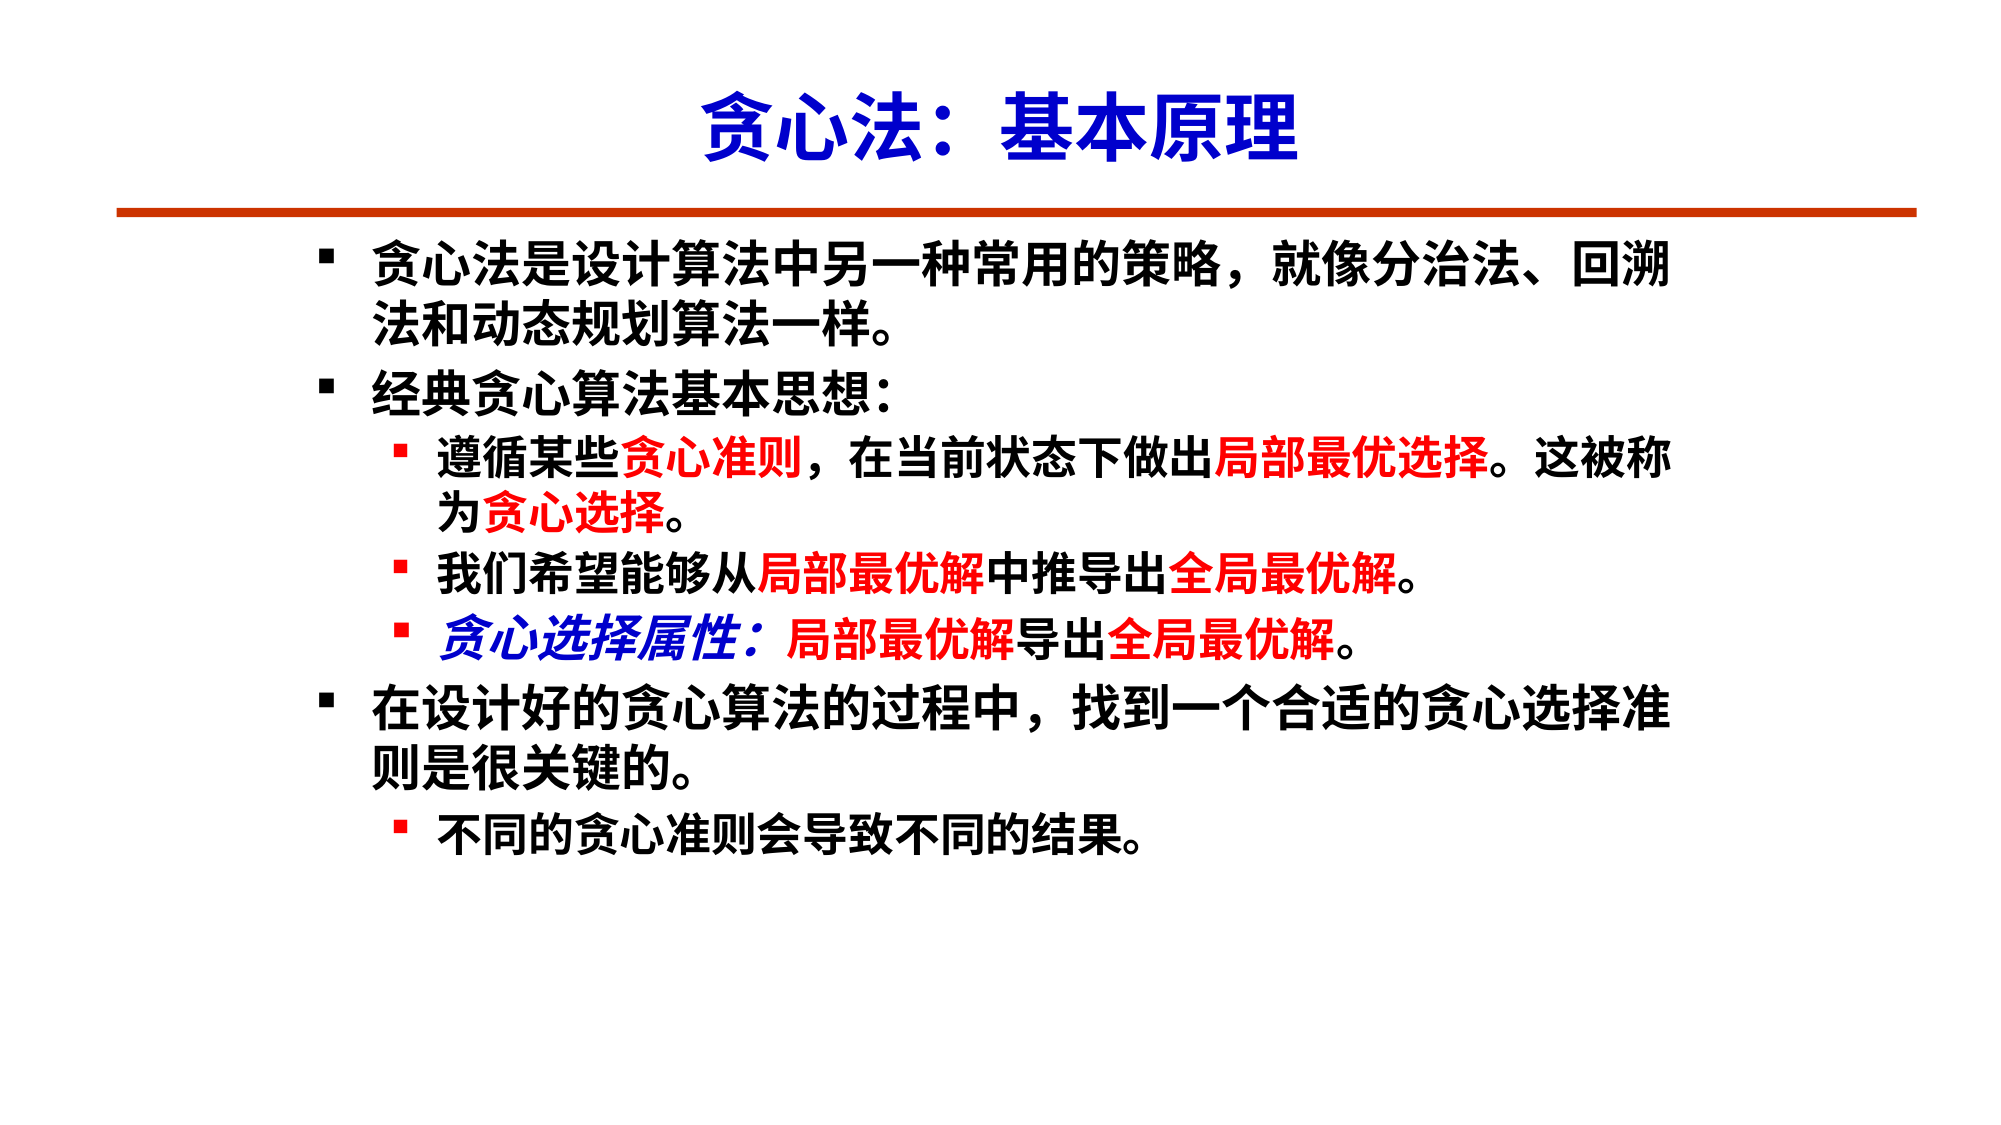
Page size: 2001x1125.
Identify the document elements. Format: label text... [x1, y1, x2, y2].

title 贪心法：基本原理 [362, 50, 1638, 200]
list 贪心法是设计算法中另一种常用的策略，就像分治法、回溯法和动态规划算法一样。 经典贪心算法基本思想： 遵循某些贪心准则，在当前状态下做出局部最优选择。这被称为贪心选择。 我们希望能够从局部最优解中推导出全局最优解。 贪心选择属性：局部最优解导出全局最优解。 在设计好的贪心算法的过程中，找到一个合适的贪心选择准则是很关键的。 不同的贪心准则会导致不同的结果。 [300, 224, 1700, 1088]
